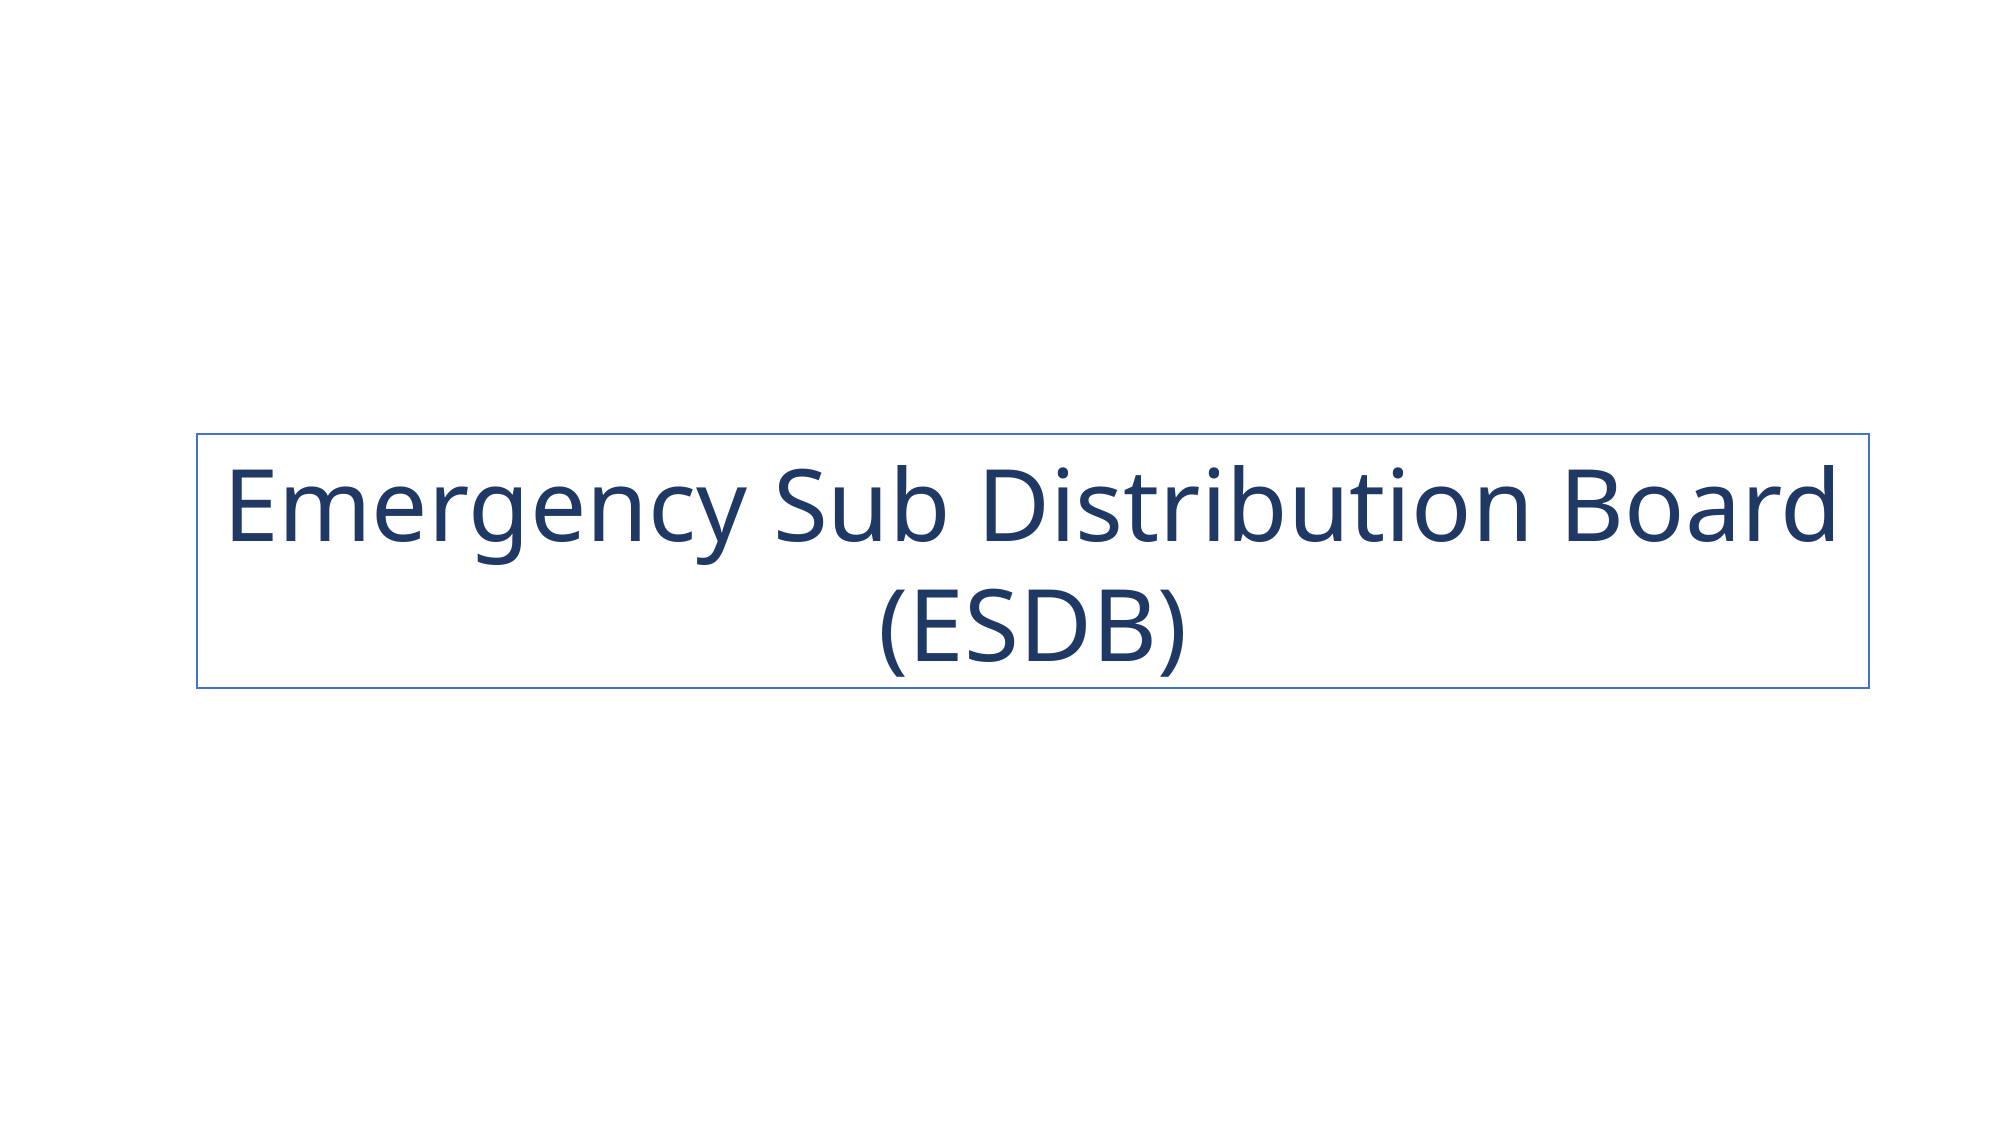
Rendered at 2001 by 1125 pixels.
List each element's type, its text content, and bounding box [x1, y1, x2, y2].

text_box Emergency Sub Distribution Board (ESDB) [196, 433, 1870, 689]
